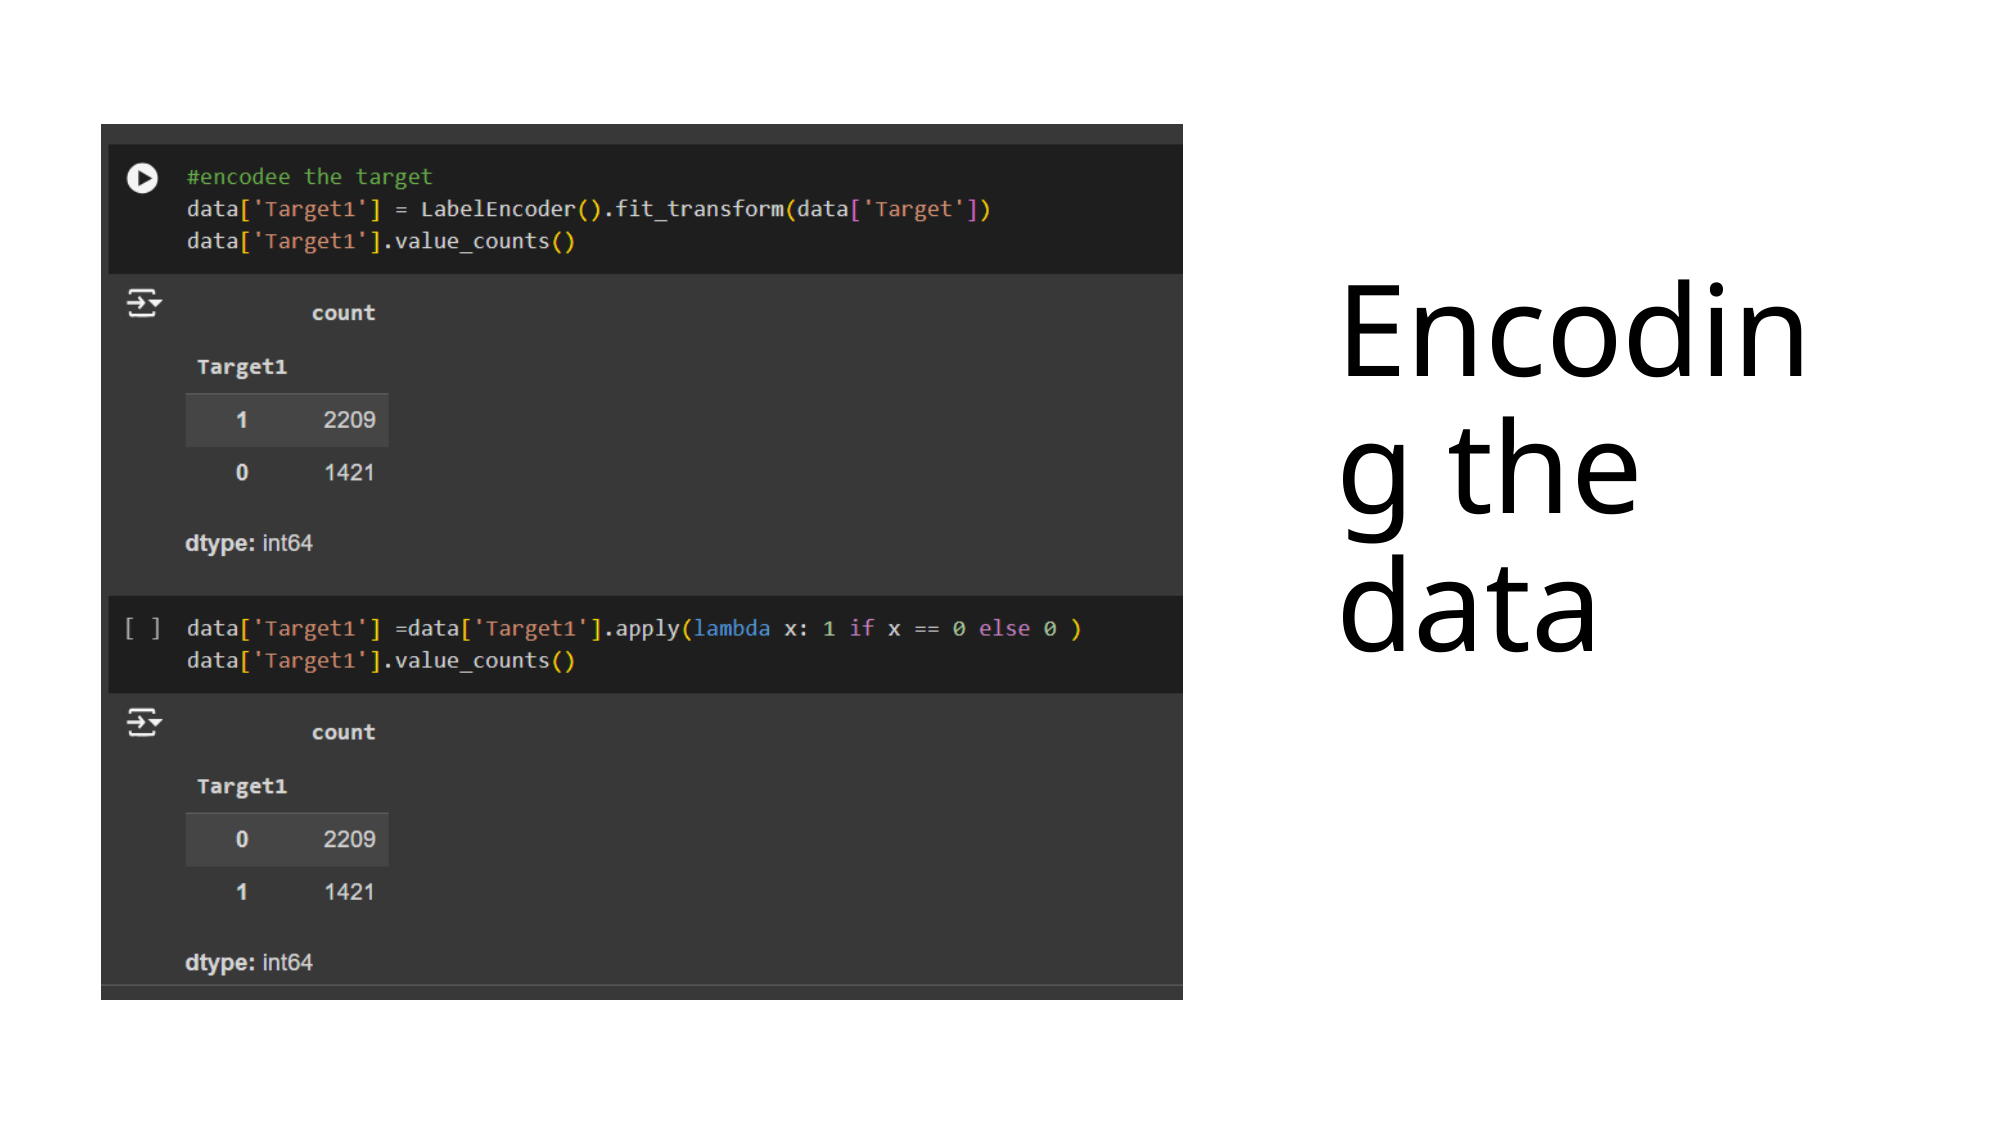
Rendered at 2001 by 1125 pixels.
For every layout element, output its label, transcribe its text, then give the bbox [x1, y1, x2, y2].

picture [101, 123, 1184, 1001]
title Encoding the data [1320, 173, 1846, 687]
